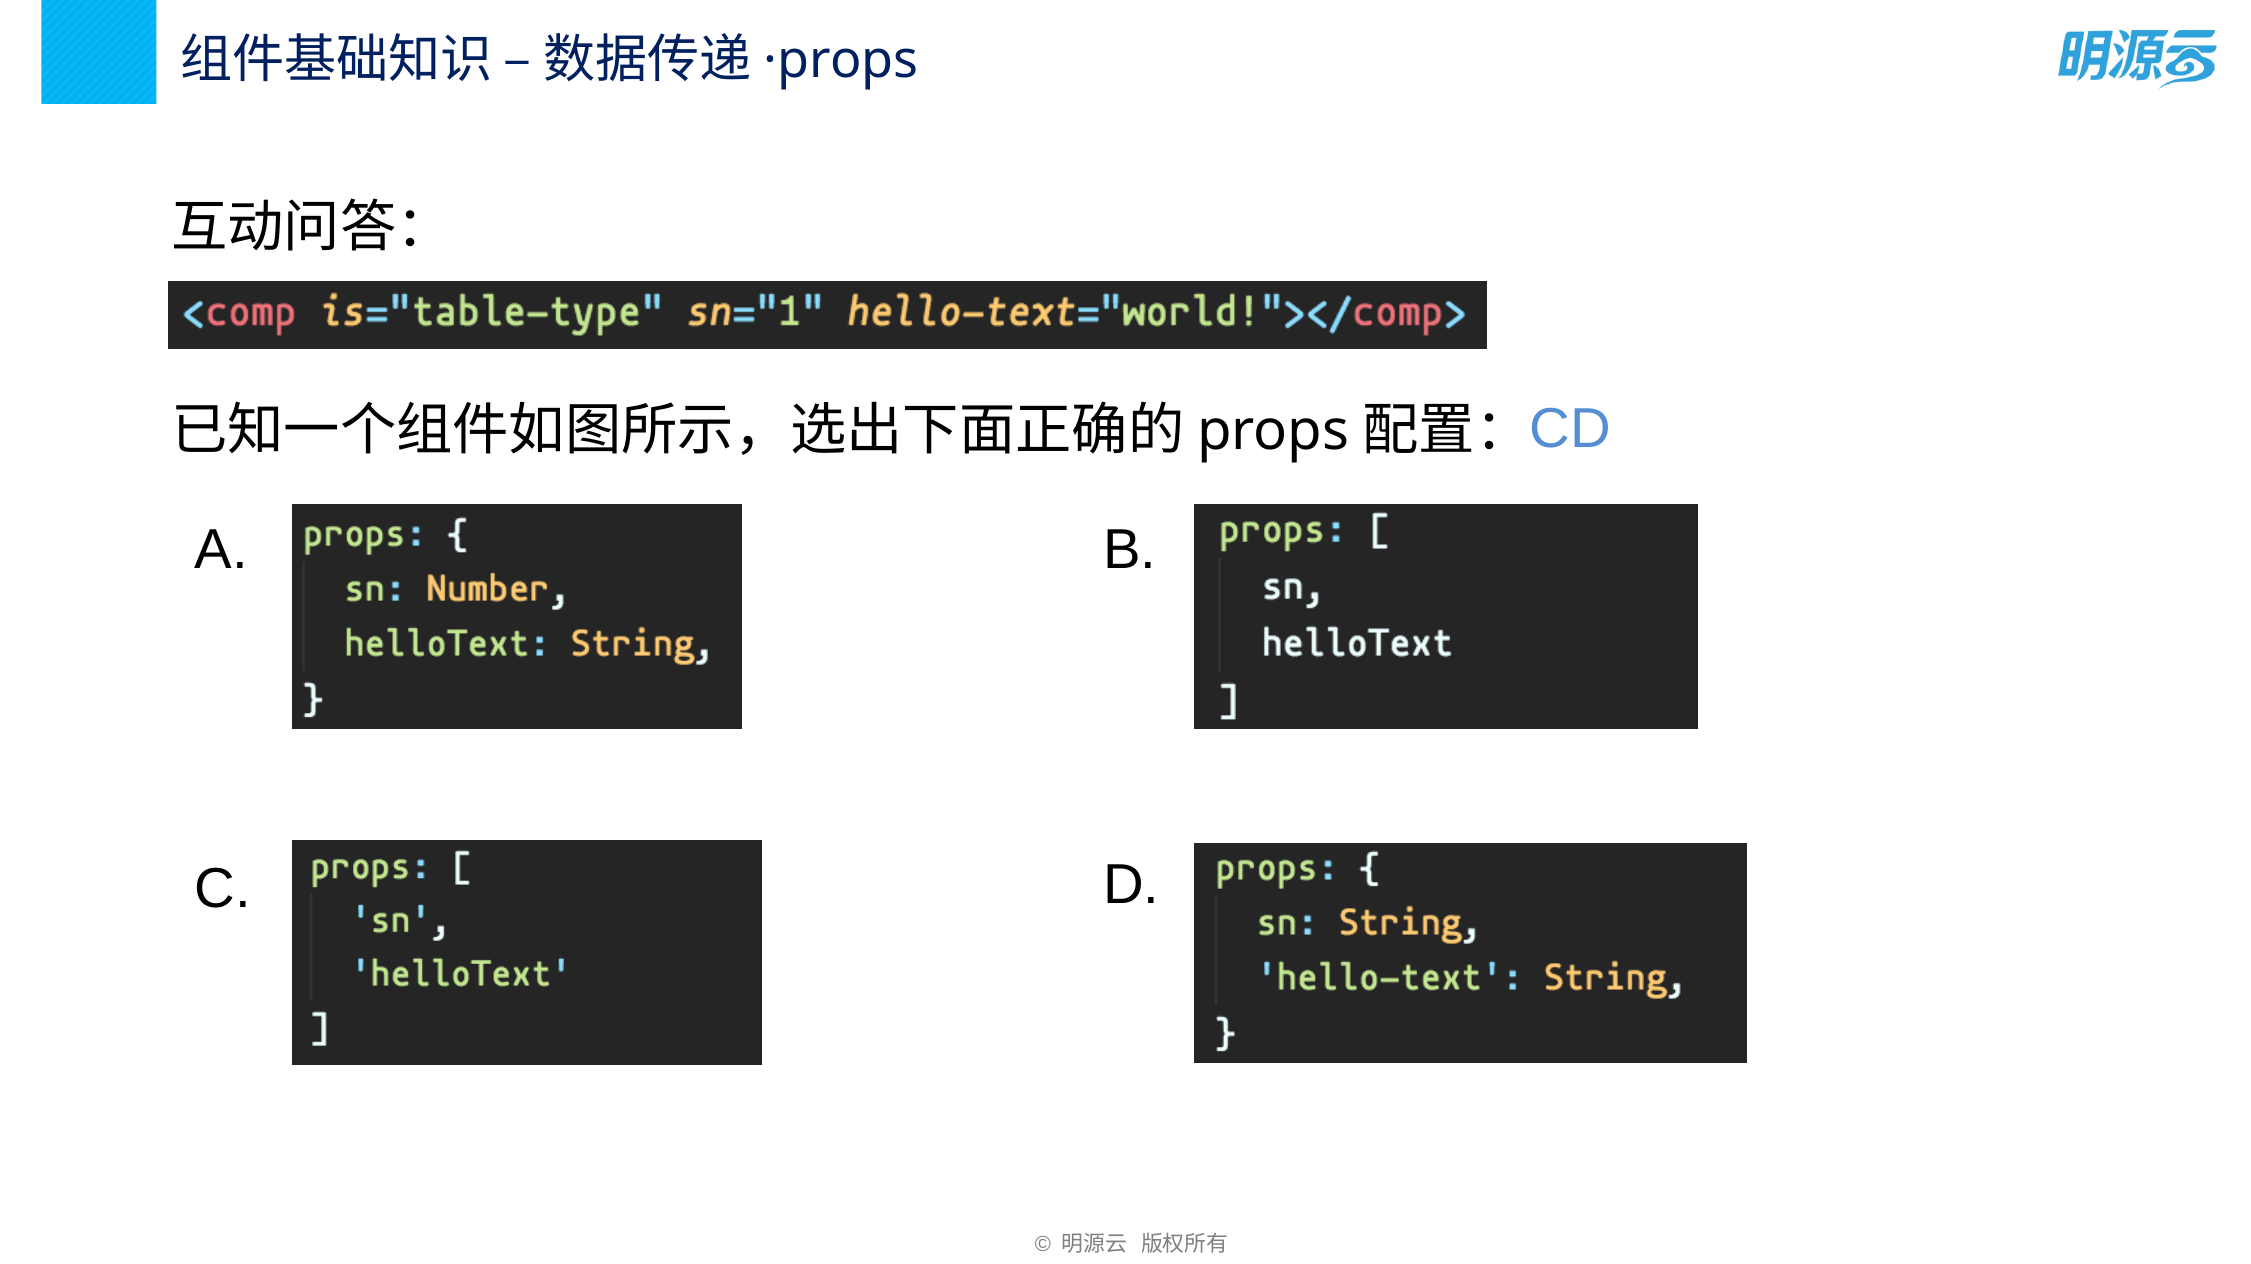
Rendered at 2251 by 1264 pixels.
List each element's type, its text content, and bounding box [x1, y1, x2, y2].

picture [291, 839, 762, 1065]
text_box 组件基础知识 – 数据传递·props [180, 25, 1612, 89]
picture [291, 504, 742, 730]
picture [168, 281, 1487, 349]
picture [1194, 504, 1699, 730]
picture [1194, 843, 1748, 1063]
text_box C. [180, 843, 287, 926]
text_box CD [1514, 383, 1698, 467]
picture [2058, 30, 2217, 89]
text_box B. [1088, 504, 1192, 587]
text_box D. [1088, 840, 1195, 923]
text_box A. [180, 504, 287, 587]
text_box 互动问答： 已知一个组件如图所示，选出下面正确的props配置： [156, 182, 1846, 468]
